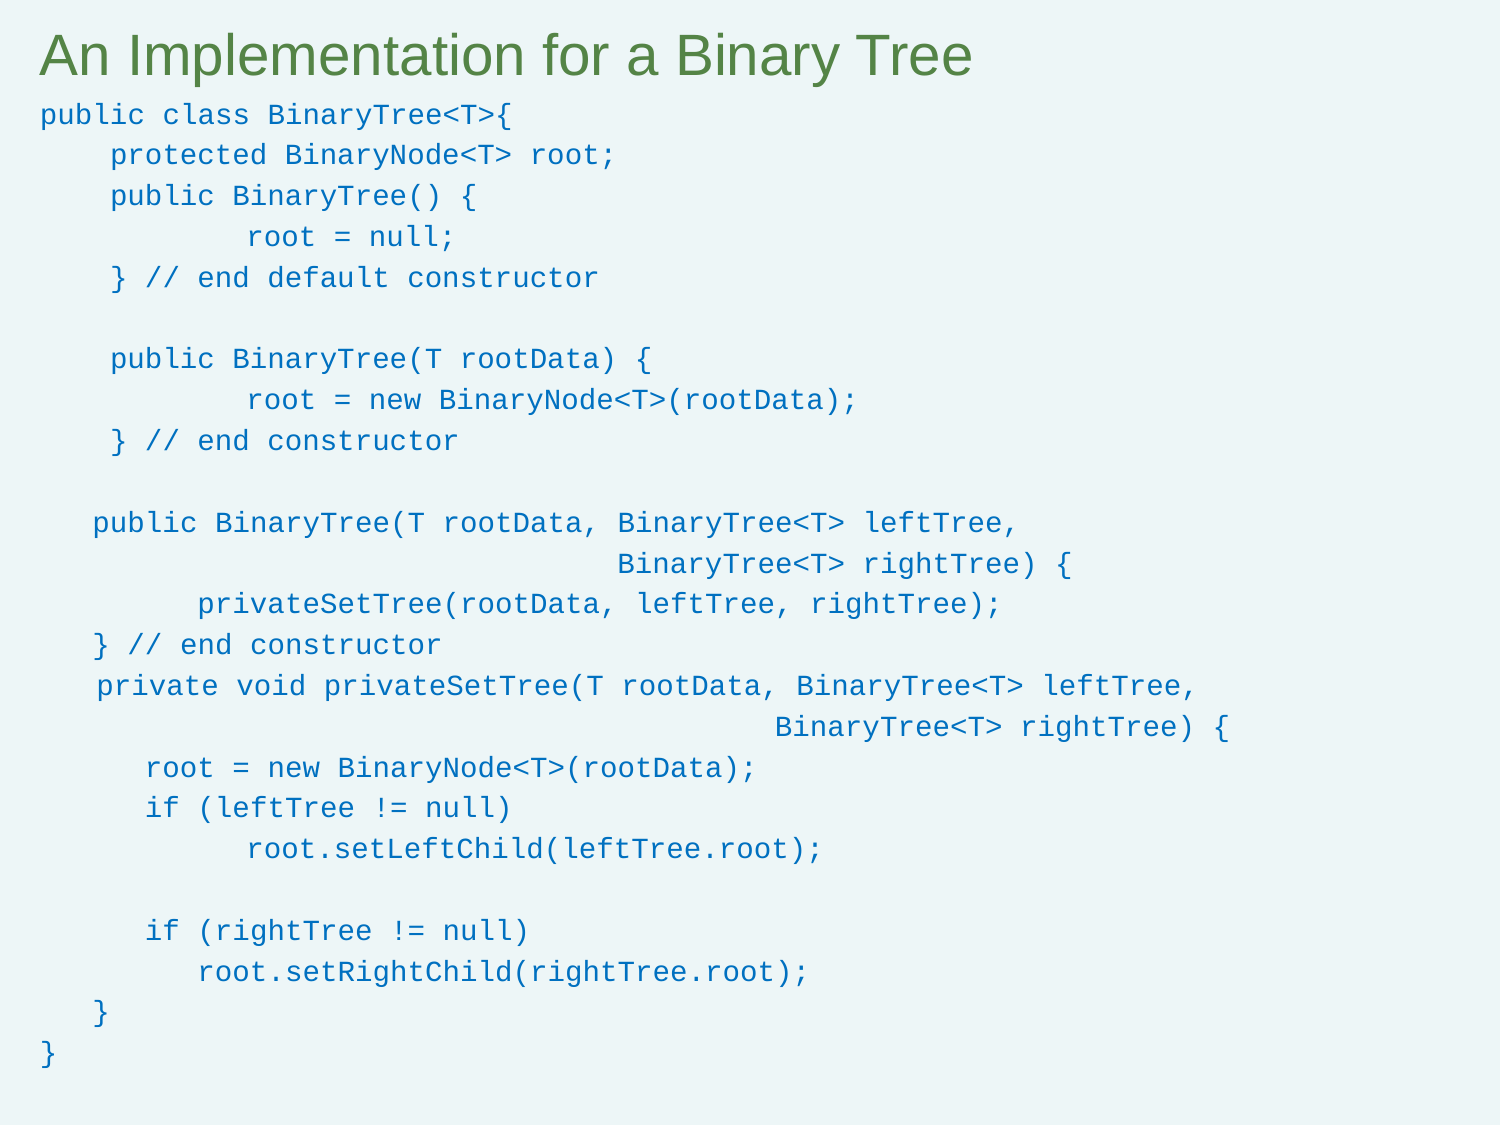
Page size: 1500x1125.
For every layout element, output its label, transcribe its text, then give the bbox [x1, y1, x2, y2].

list public class BinaryTree<T>{ protected BinaryNode<T> root; public BinaryTree() { root = null; } // end default constructor public BinaryTree(T rootData) { root = new BinaryNode<T>(rootData); } // end constructor public BinaryTree(T rootData, BinaryTree<T> leftTree, BinaryTree<T> rightTree) { privateSetTree(rootData, leftTree, rightTree); } // end constructor private void privateSetTree(T rootData, BinaryTree<T> leftTree, BinaryTree<T> rightTree) { root = new BinaryNode<T>(rootData); if (leftTree != null) root.setLeftChild(leftTree.root); if (rightTree != null) root.setRightChild(rightTree.root); } } [24, 87, 1500, 1101]
title An Implementation for a Binary Tree [24, 0, 1376, 87]
